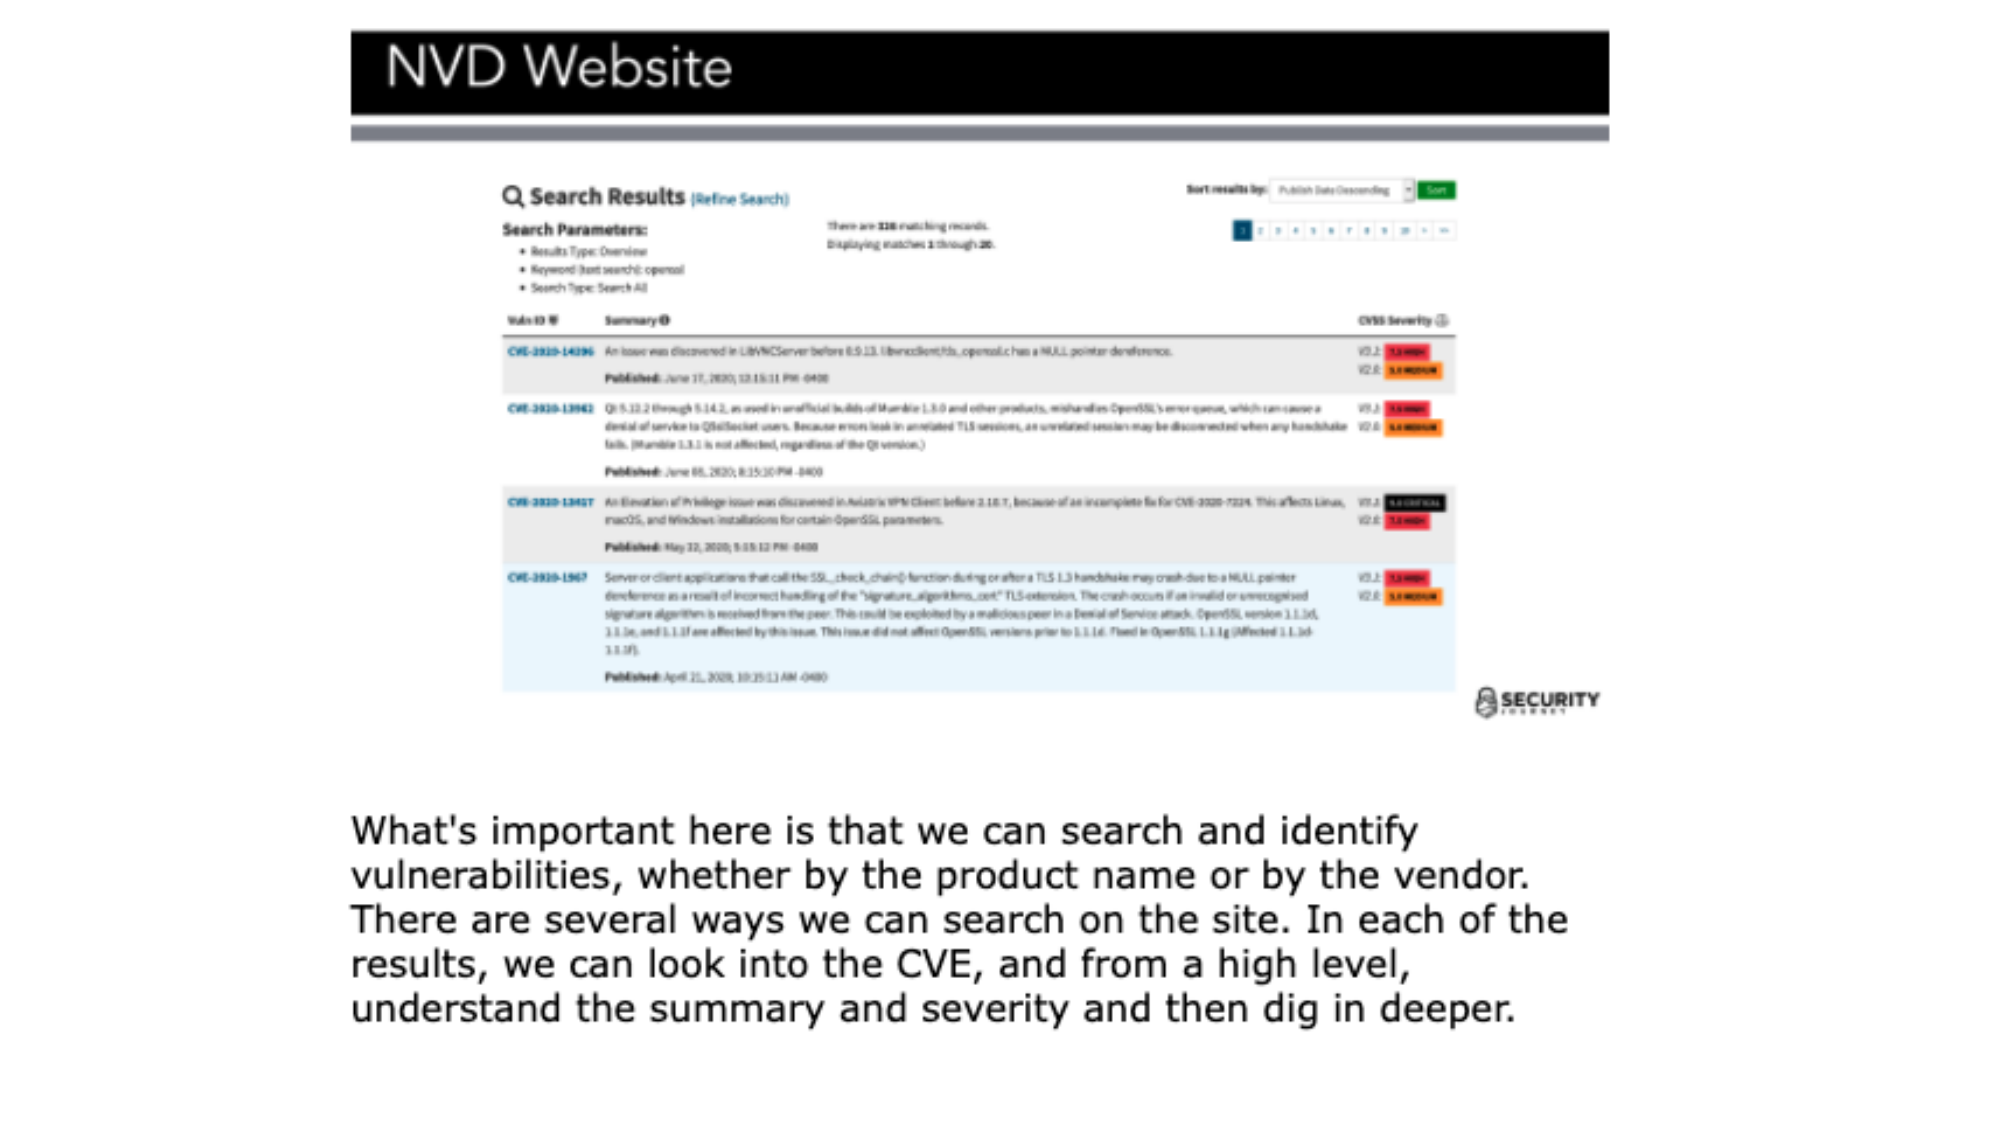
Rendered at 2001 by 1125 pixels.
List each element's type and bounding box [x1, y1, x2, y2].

picture [312, 0, 1645, 1090]
